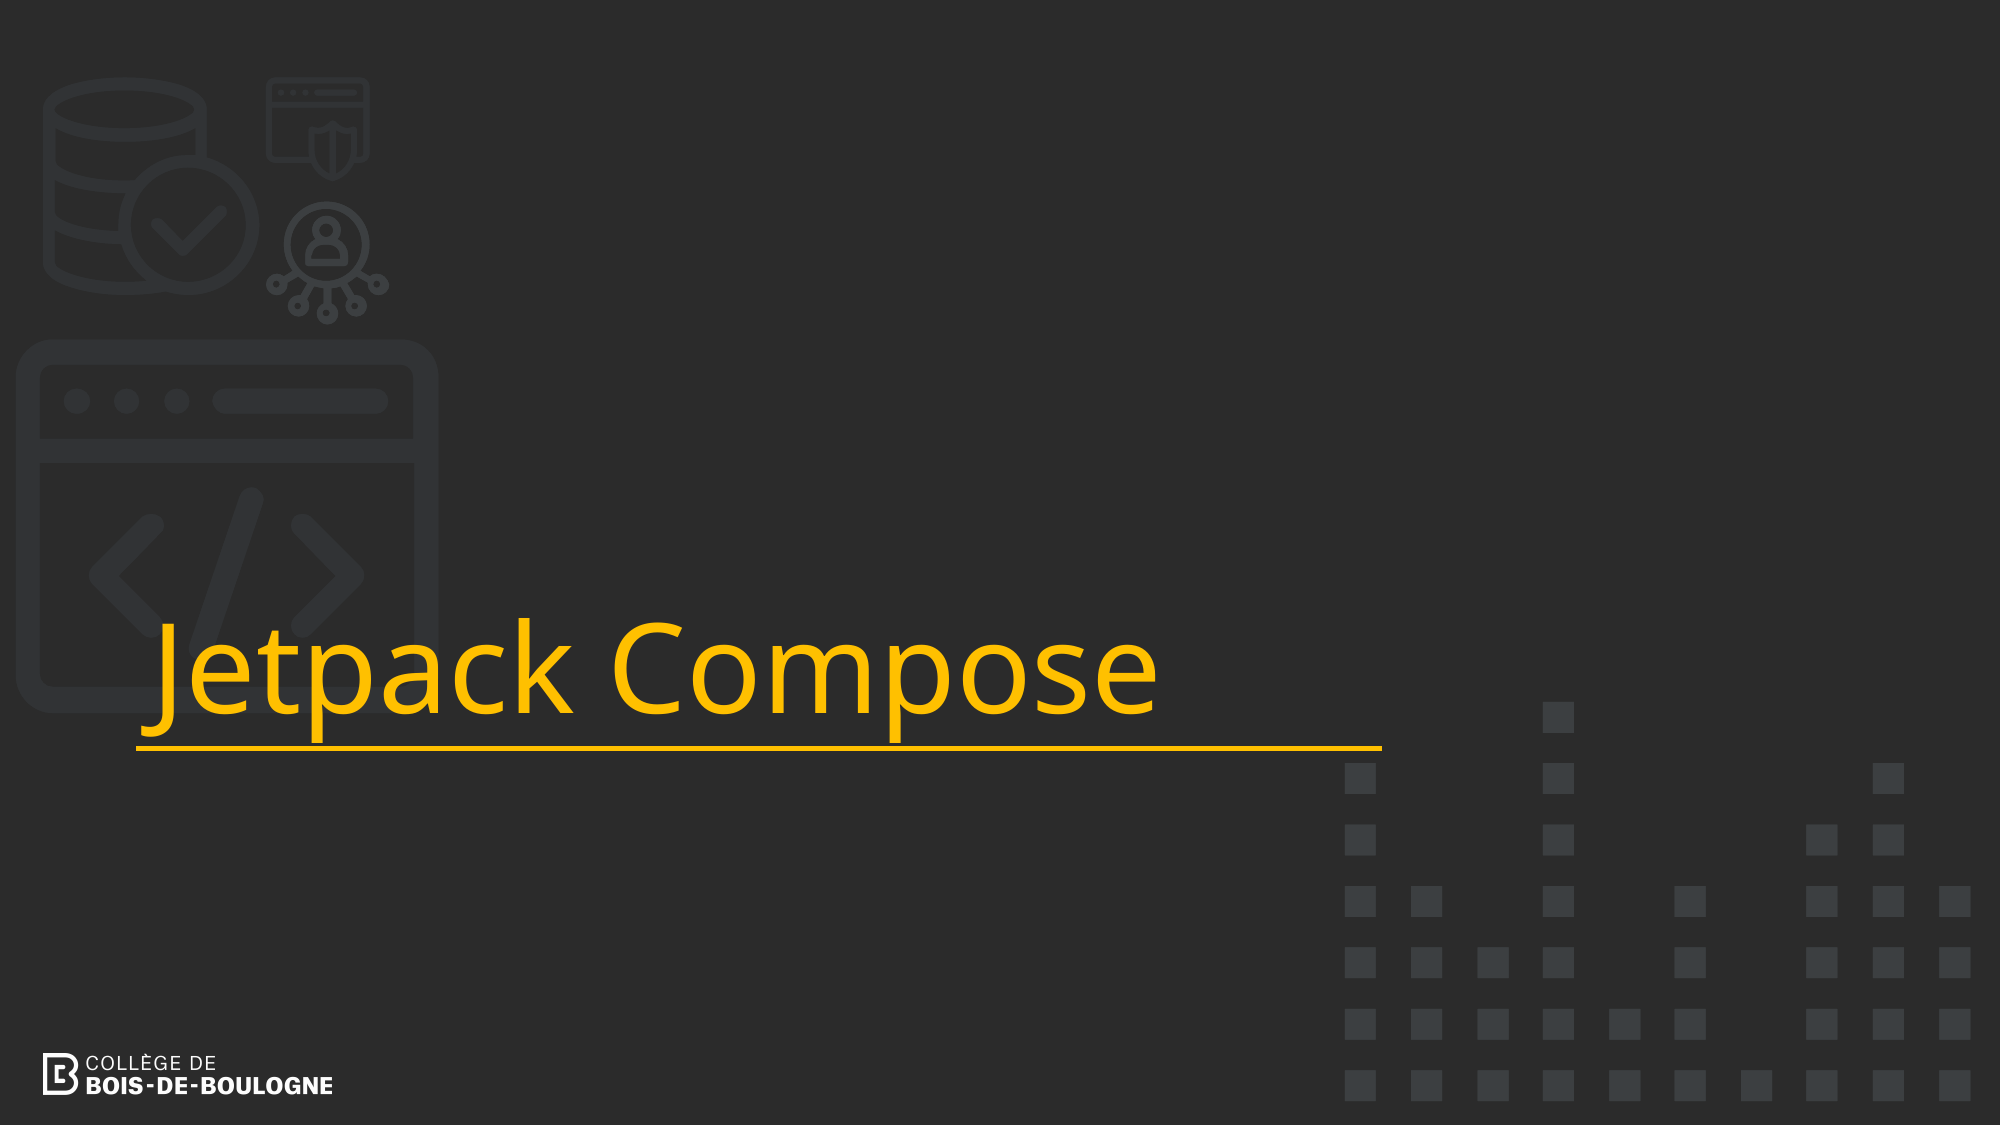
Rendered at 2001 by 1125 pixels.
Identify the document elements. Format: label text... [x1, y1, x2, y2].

title Jetpack Compose [136, 280, 1862, 749]
picture [43, 1053, 332, 1095]
